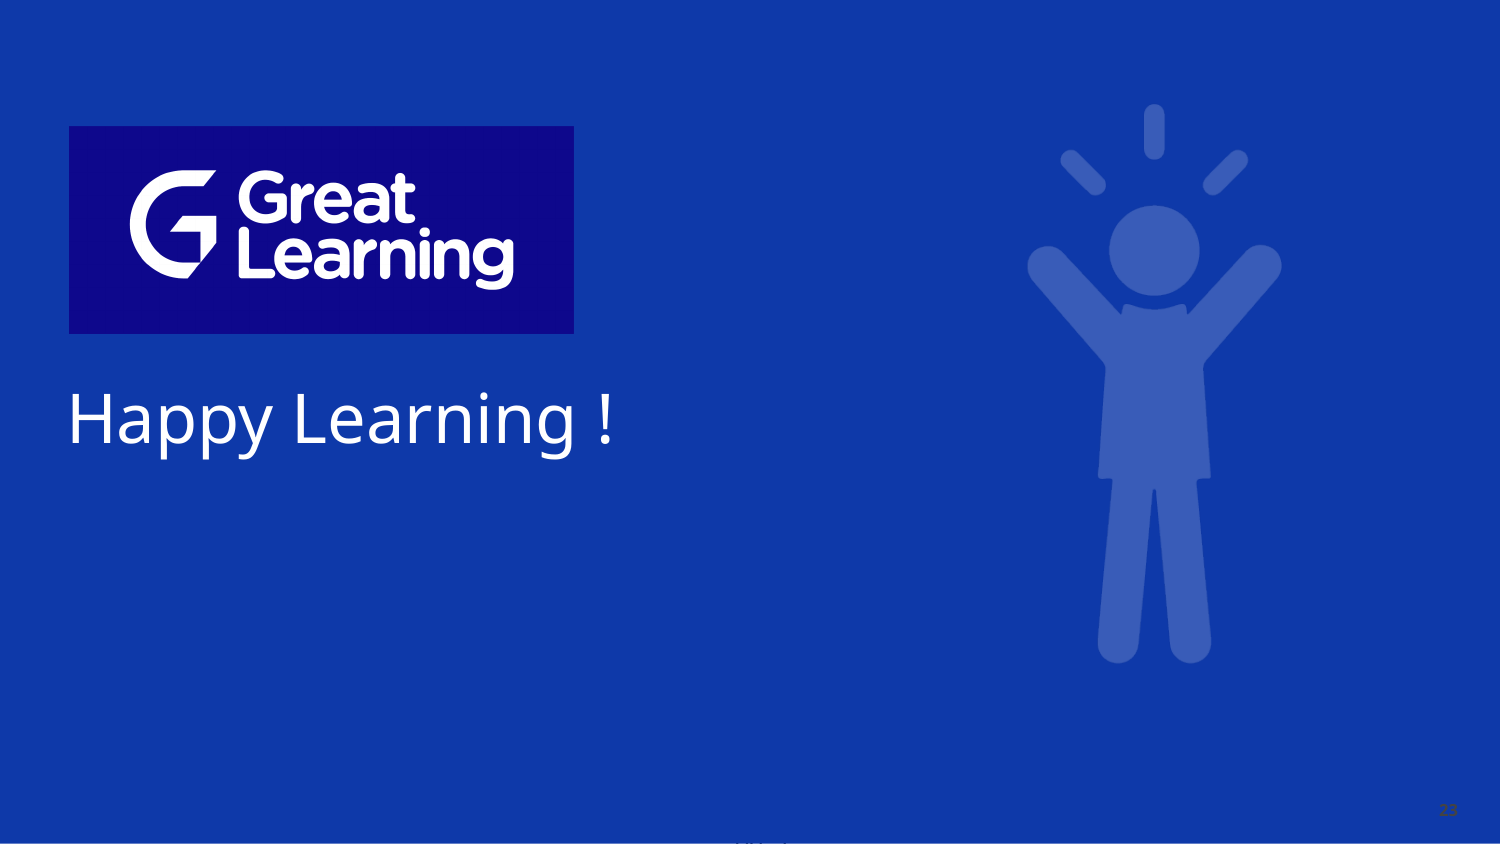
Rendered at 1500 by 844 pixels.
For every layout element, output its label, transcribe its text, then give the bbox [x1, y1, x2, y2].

picture [992, 84, 1337, 692]
slide_number 23 [1403, 779, 1494, 844]
picture [69, 126, 574, 334]
